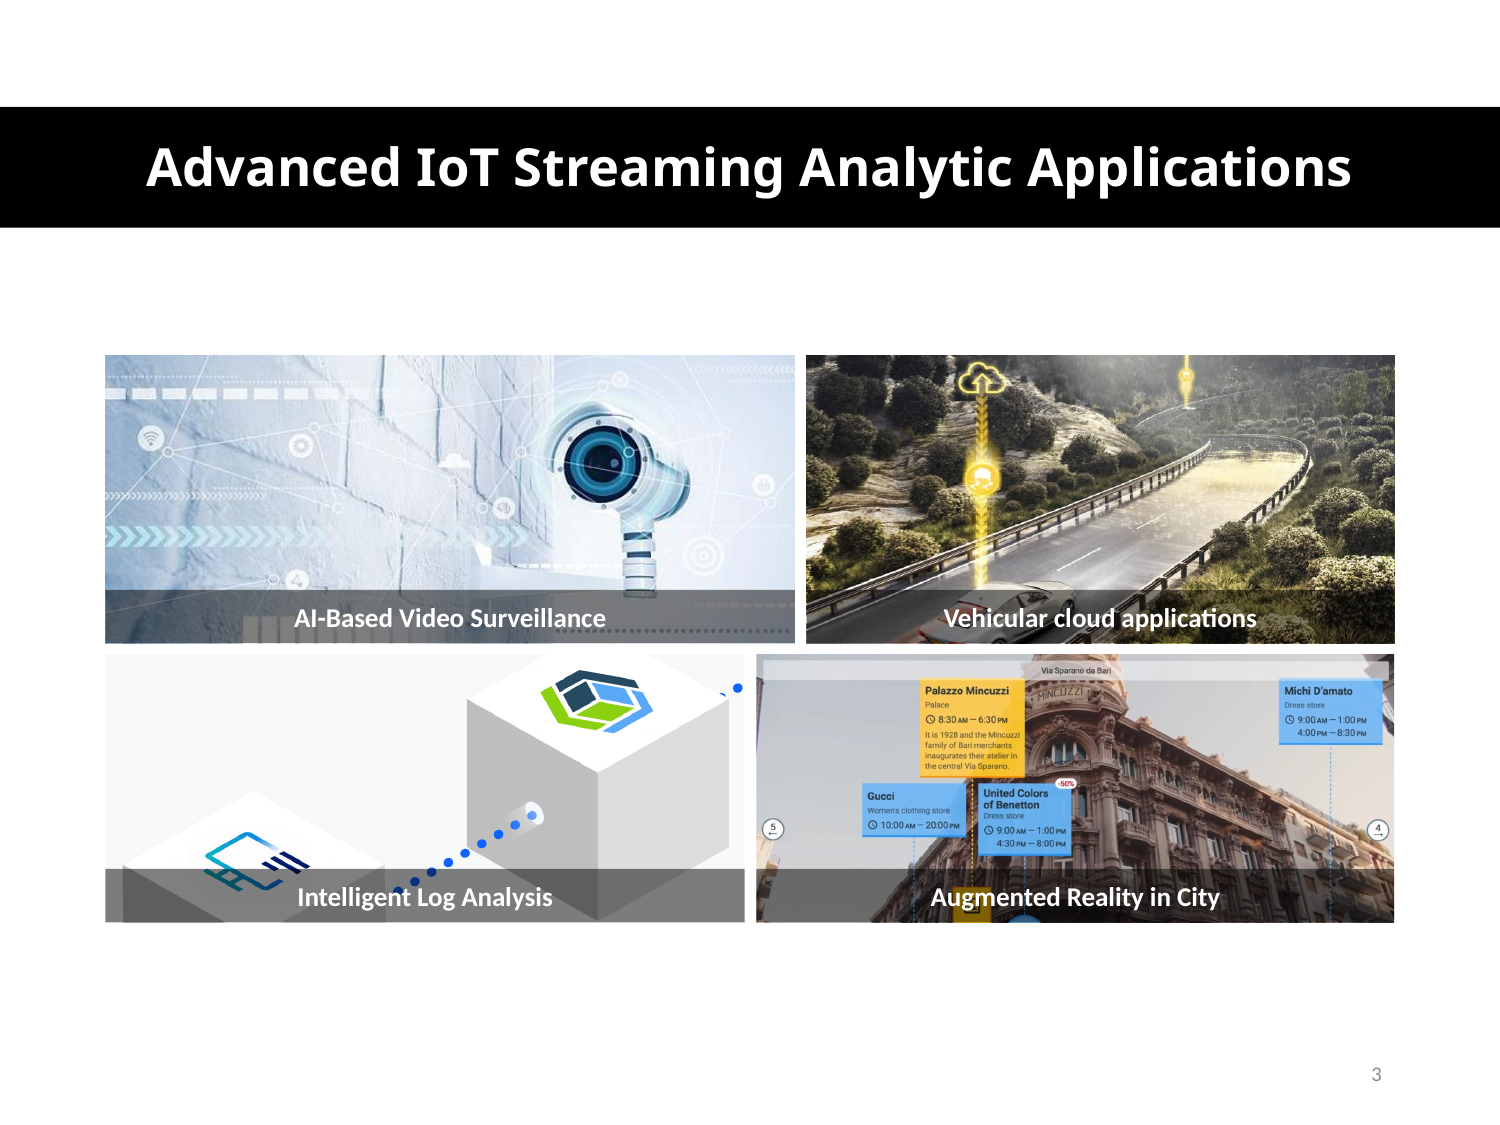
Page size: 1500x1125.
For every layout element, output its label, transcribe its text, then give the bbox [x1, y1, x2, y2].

text_box [0, 106, 1500, 229]
picture [806, 355, 1395, 644]
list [105, 355, 795, 644]
title Advanced IoT Streaming Analytic Applications [103, 110, 1397, 228]
slide_number 3 [1059, 1042, 1397, 1103]
picture [756, 654, 1395, 923]
picture [105, 654, 745, 923]
